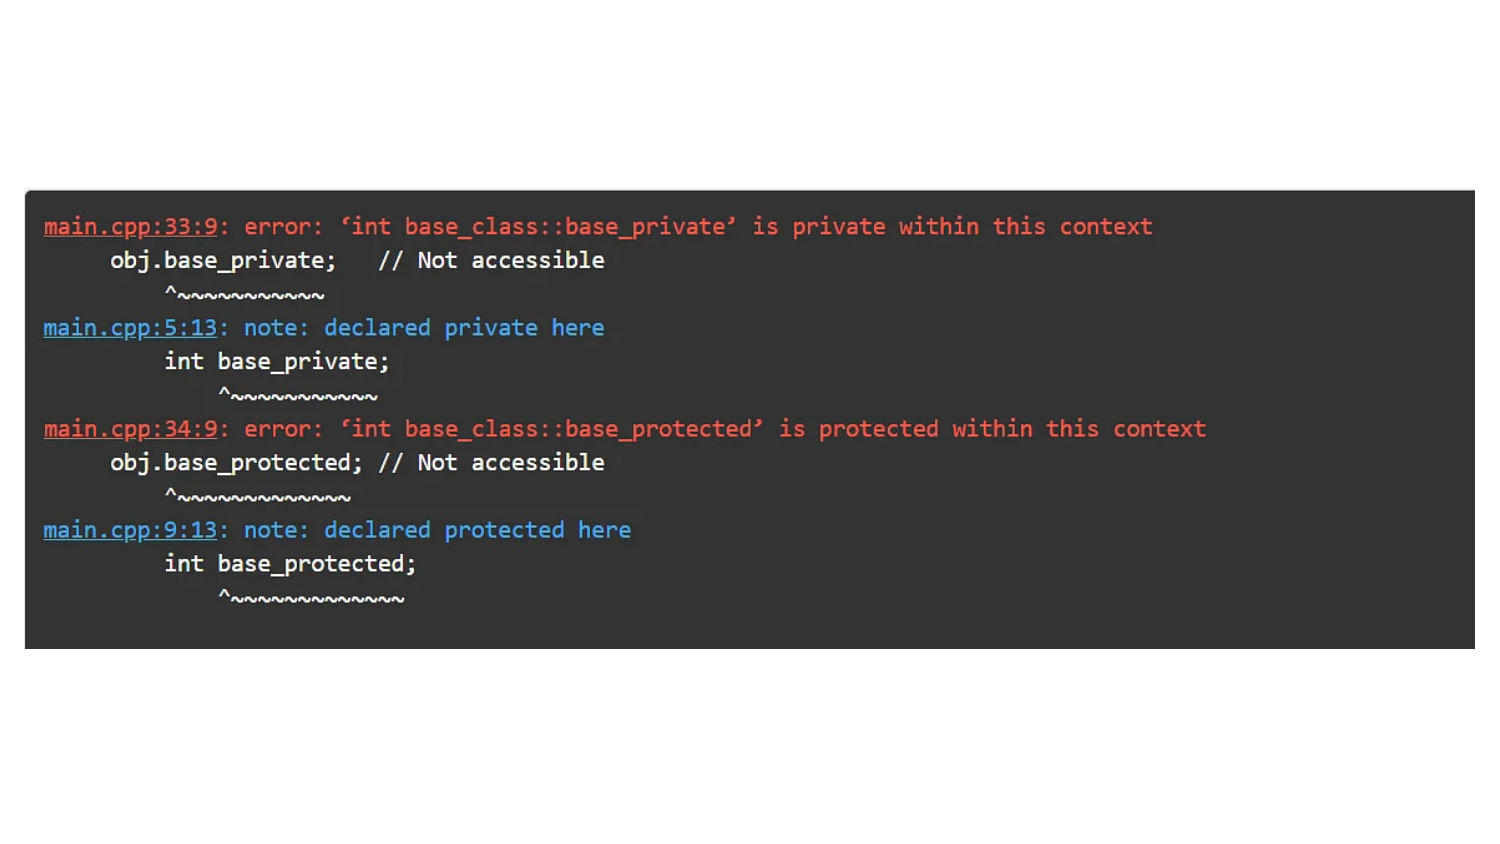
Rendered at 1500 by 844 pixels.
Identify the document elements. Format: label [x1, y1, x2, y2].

picture [24, 187, 1476, 649]
